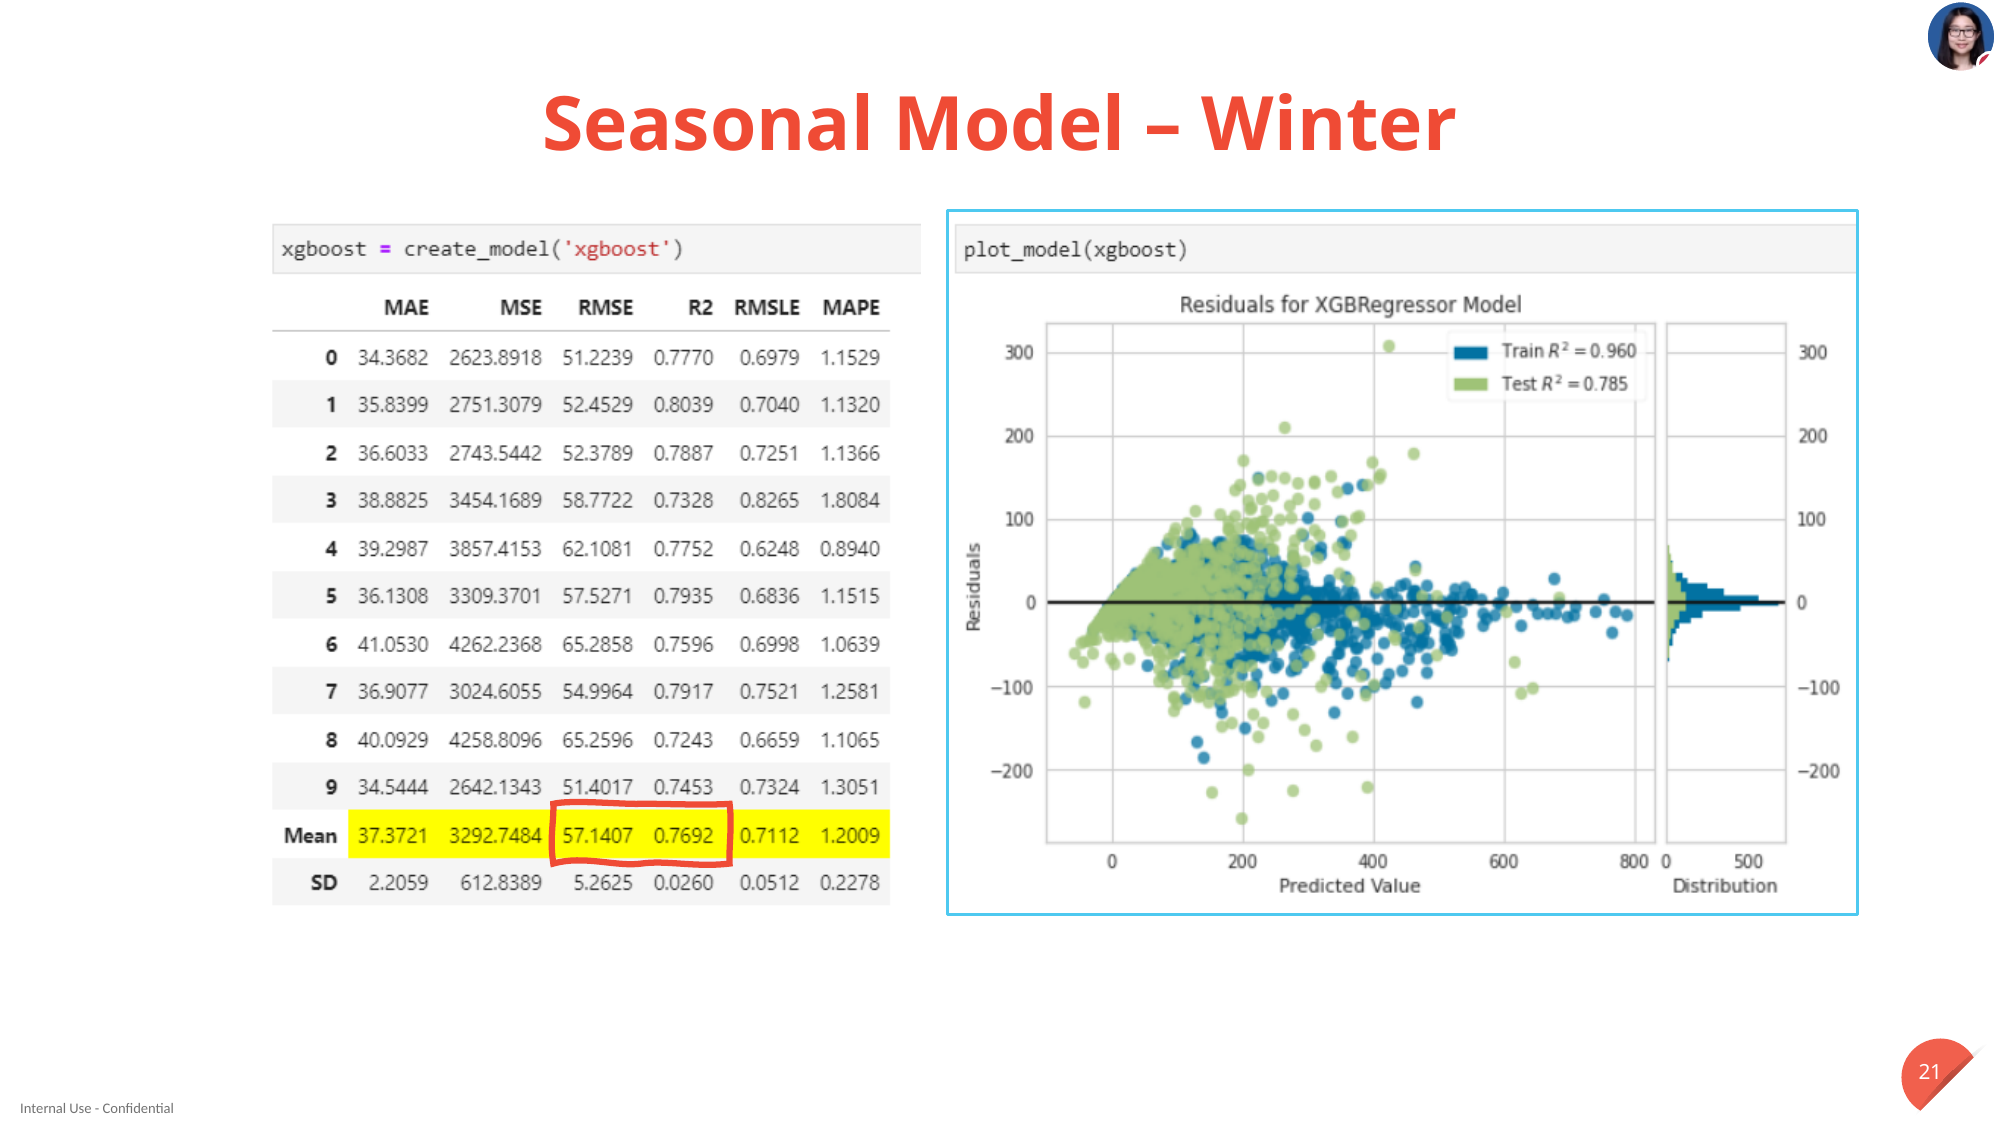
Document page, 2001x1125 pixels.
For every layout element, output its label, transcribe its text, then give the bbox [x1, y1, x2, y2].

picture [265, 212, 921, 913]
picture [1925, 0, 1997, 74]
title Seasonal Model – Winter [92, 59, 1908, 193]
slide_number 21 [1899, 1042, 1961, 1103]
picture [949, 212, 1857, 913]
